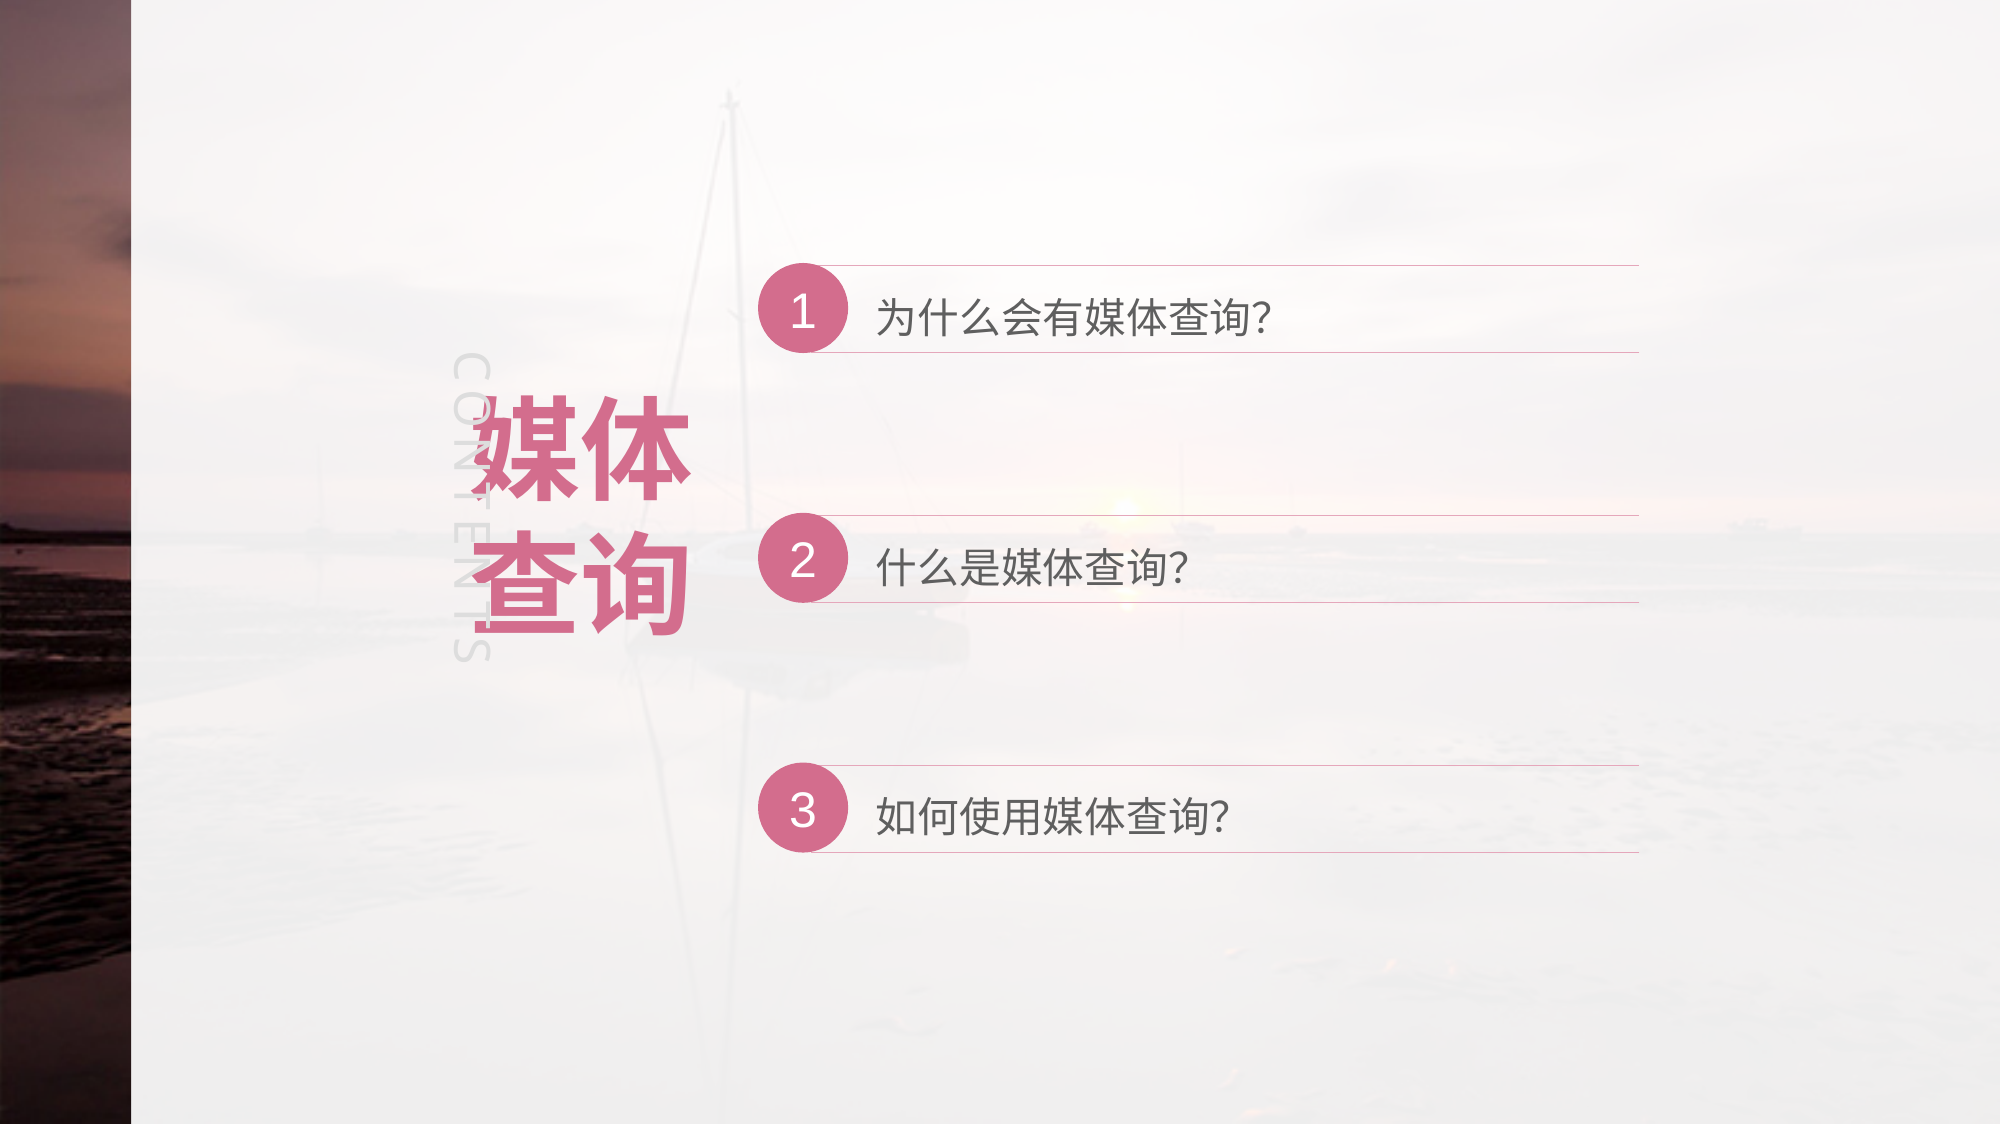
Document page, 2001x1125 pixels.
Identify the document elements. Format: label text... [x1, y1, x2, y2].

picture [0, 0, 132, 1124]
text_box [758, 763, 1640, 852]
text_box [758, 263, 1640, 353]
text_box 媒体查询 [512, 287, 699, 740]
text_box CONTENTS [437, 204, 512, 811]
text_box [758, 513, 1640, 603]
